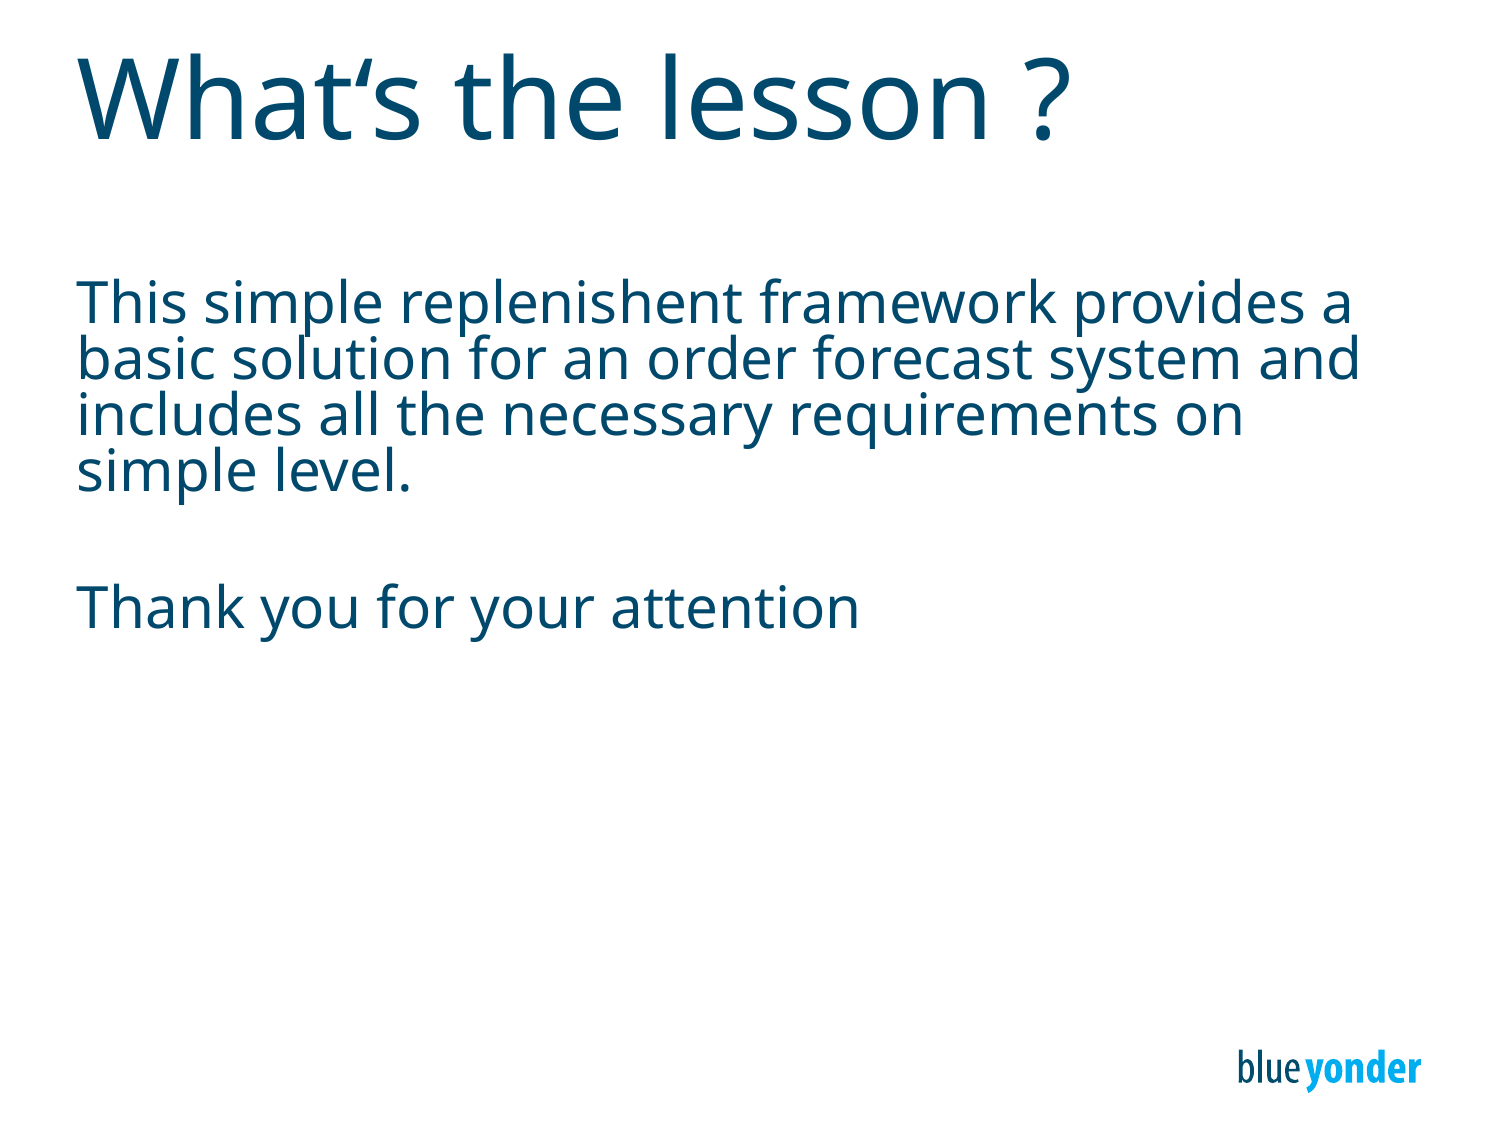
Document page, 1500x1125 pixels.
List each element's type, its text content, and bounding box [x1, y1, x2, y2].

title What‘s the lesson ? [76, 0, 1424, 278]
list This simple replenishent framework provides a basic solution for an order forecast system and includes all the necessary requirements on simple level. Thank you for your attention [76, 278, 1424, 1024]
